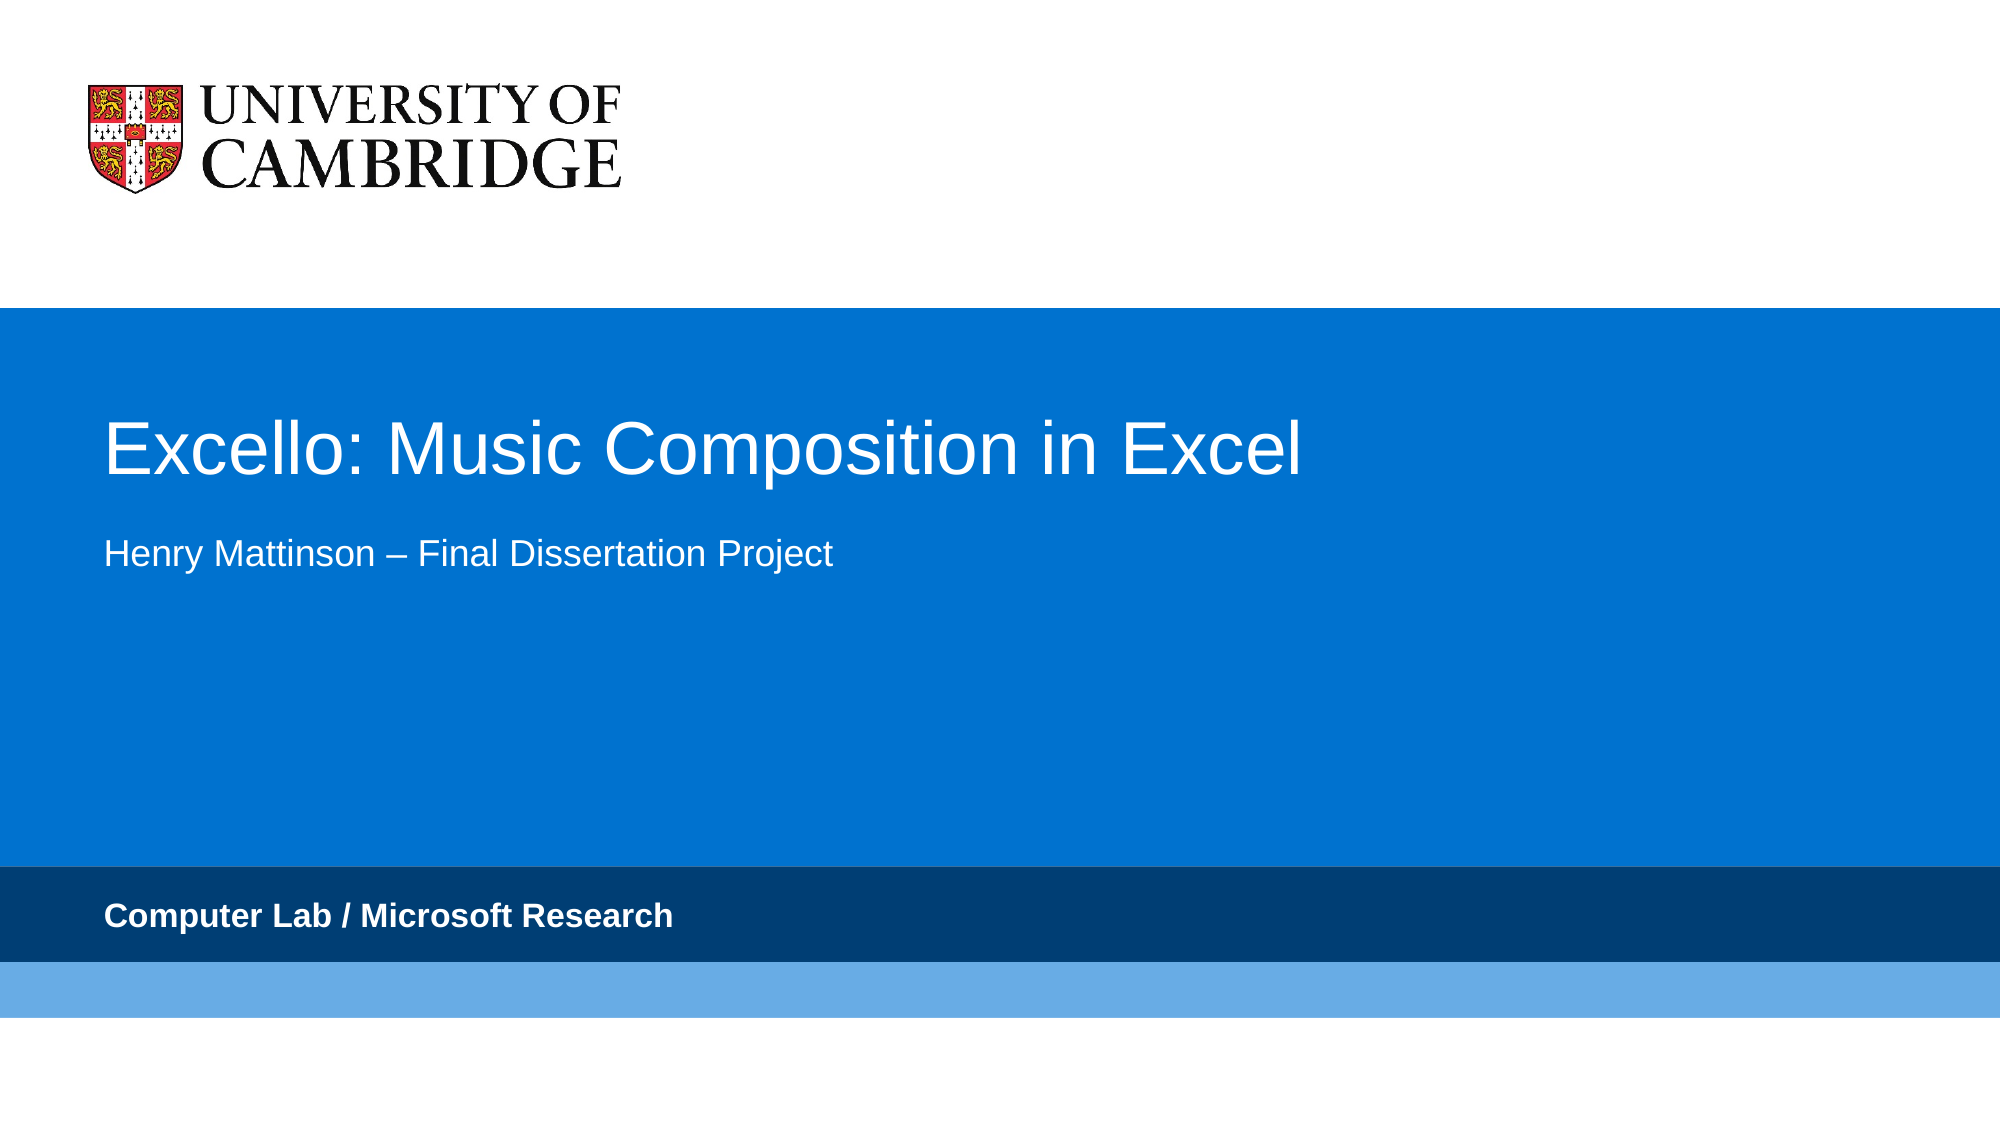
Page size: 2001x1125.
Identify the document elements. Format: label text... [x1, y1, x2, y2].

title Excello: Music Composition in Excel [88, 402, 1911, 489]
subtitle Henry Mattinson – Final Dissertation Project [88, 527, 1911, 610]
text_box Computer Lab / Microsoft Research [88, 885, 1911, 942]
text_box [0, 961, 2000, 1019]
picture [88, 83, 621, 194]
